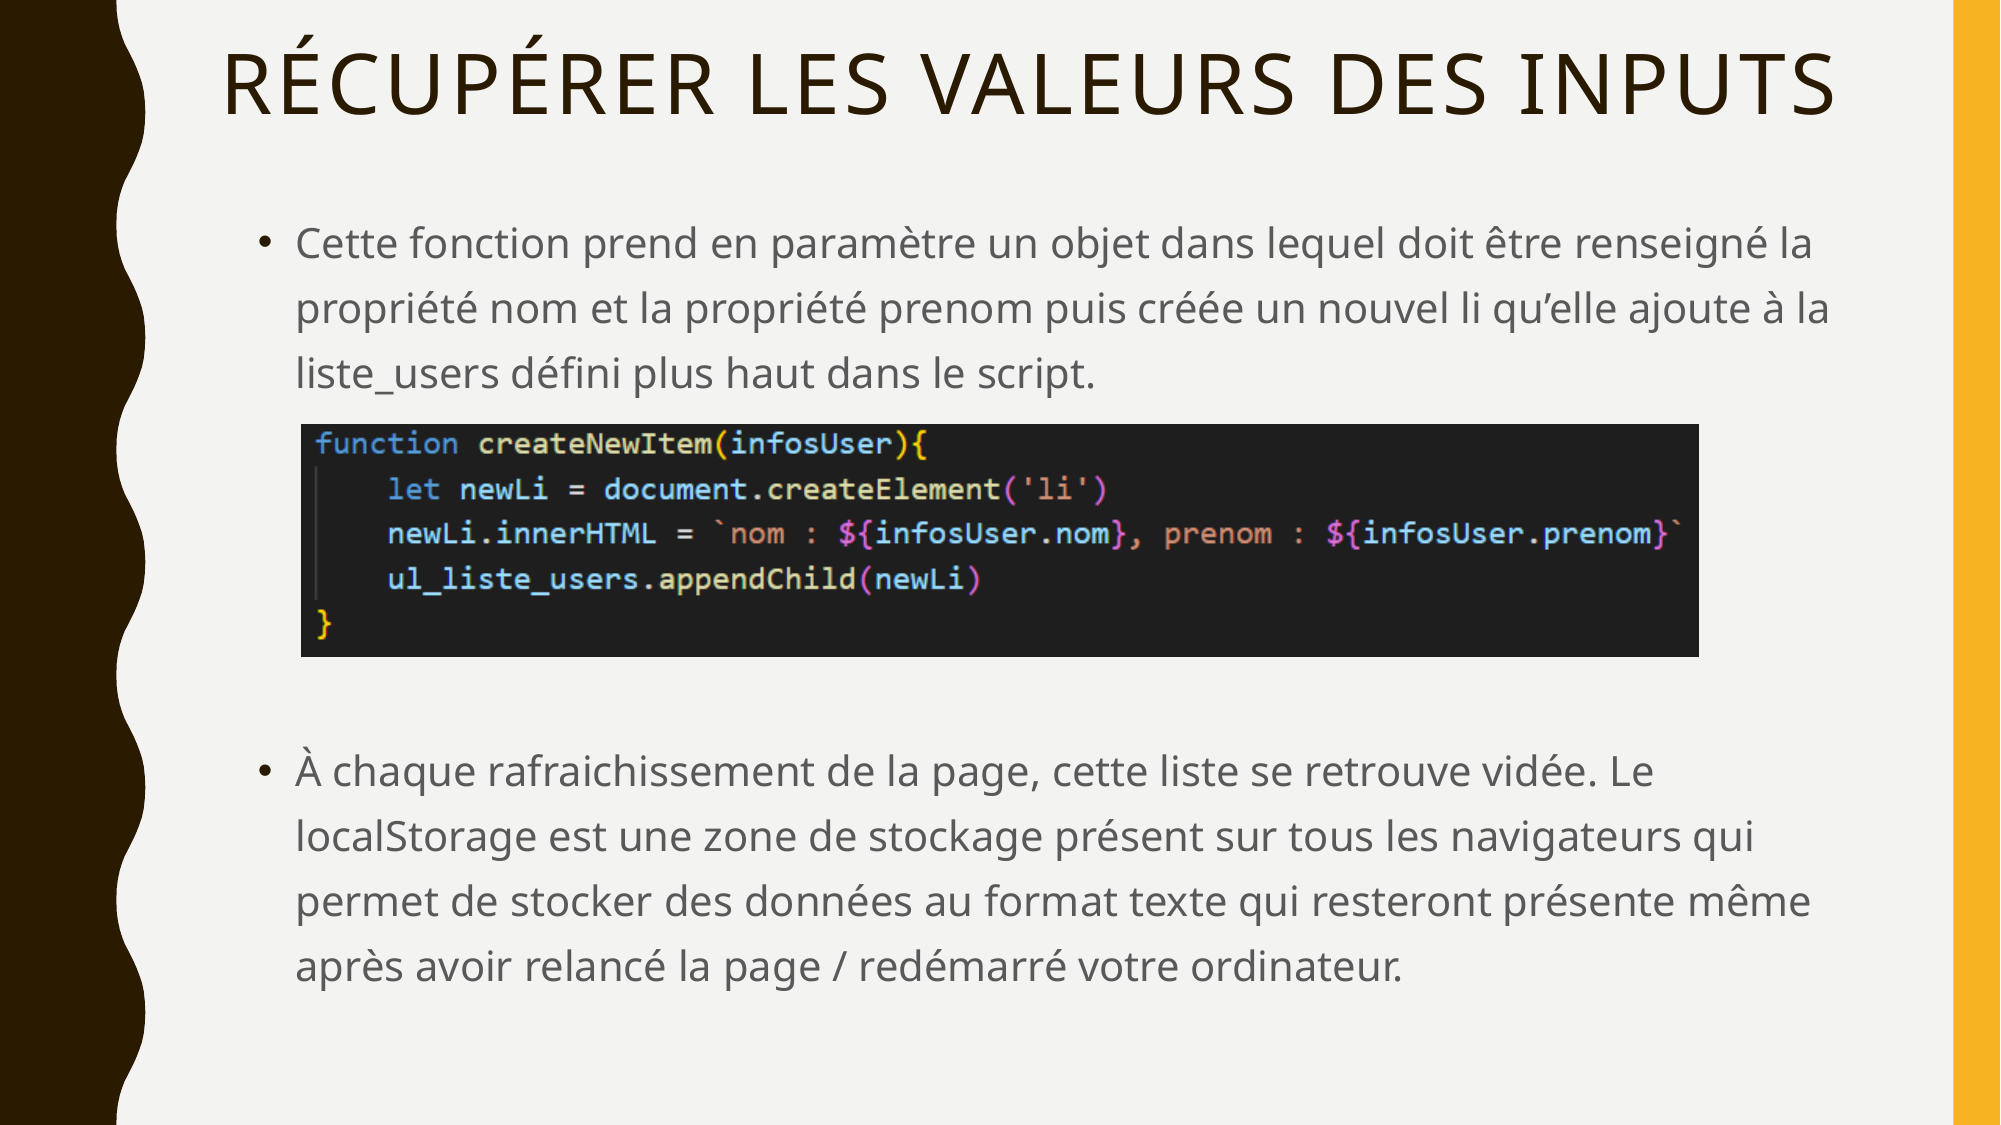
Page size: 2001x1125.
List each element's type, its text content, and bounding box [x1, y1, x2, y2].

list Cette fonction prend en paramètre un objet dans lequel doit être renseigné la propriété nom et la propriété prenom puis créée un nouvel li qu’elle ajoute à la liste_users défini plus haut dans le script. À chaque rafraichissement de la page, cette liste se retrouve vidée. Le localStorage est une zone de stockage présent sur tous les navigateurs qui permet de stocker des données au format texte qui resteront présente même après avoir relancé la page / redémarré votre ordinateur. [205, 193, 1919, 1029]
picture [301, 424, 1699, 657]
title Récupérer les valeurs des inputs [205, 35, 1875, 193]
